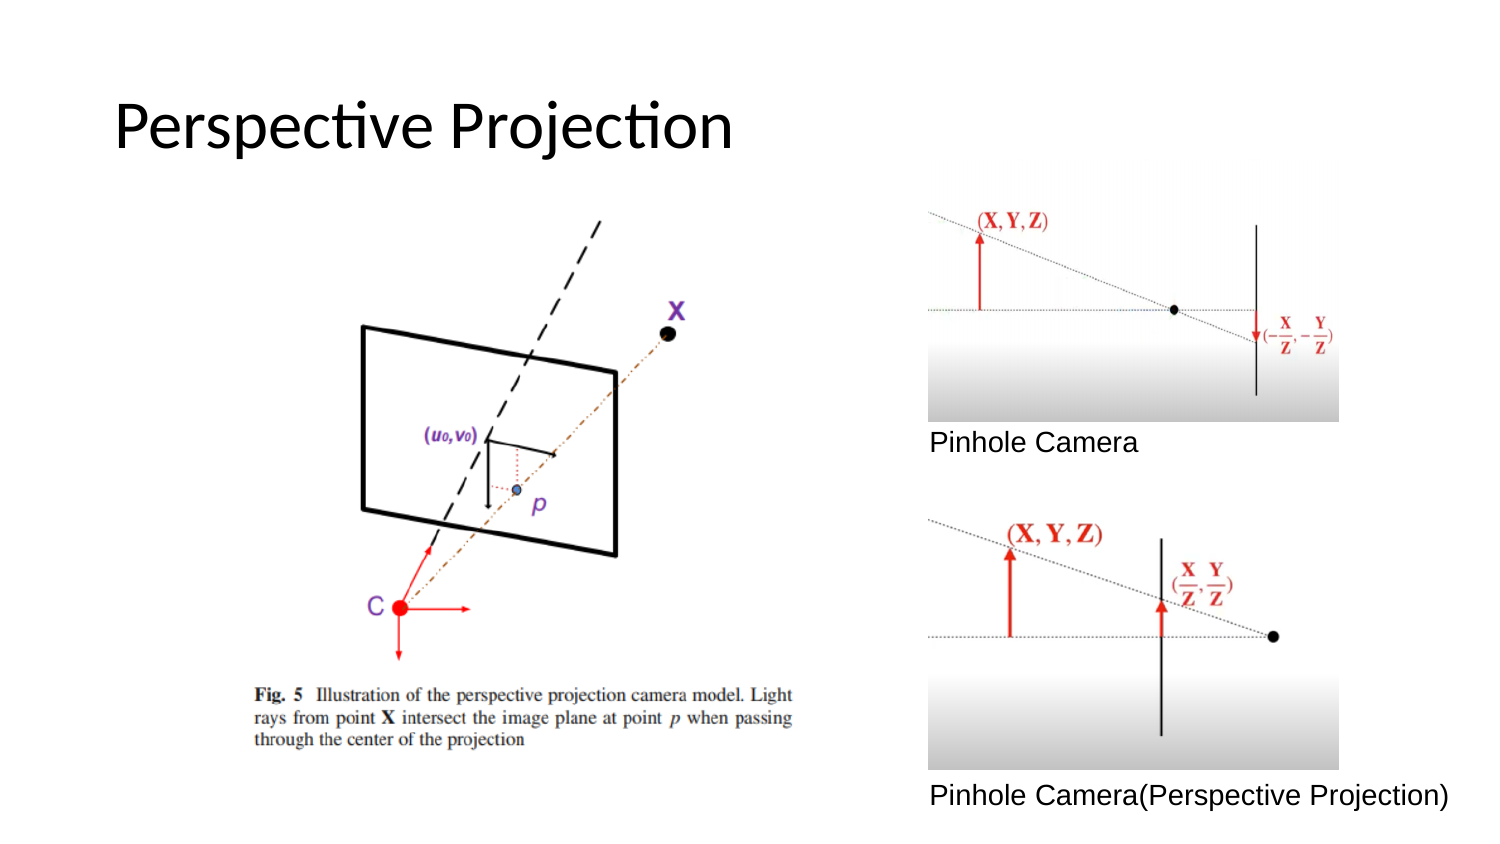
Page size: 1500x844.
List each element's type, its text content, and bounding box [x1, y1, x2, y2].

picture [244, 185, 824, 761]
text_box Pinhole Camera(Perspective Projection) [914, 768, 1480, 819]
picture [928, 159, 1339, 423]
text_box Pinhole Camera [914, 415, 1270, 466]
title Perspective Projection [103, 44, 1397, 208]
picture [928, 472, 1339, 770]
